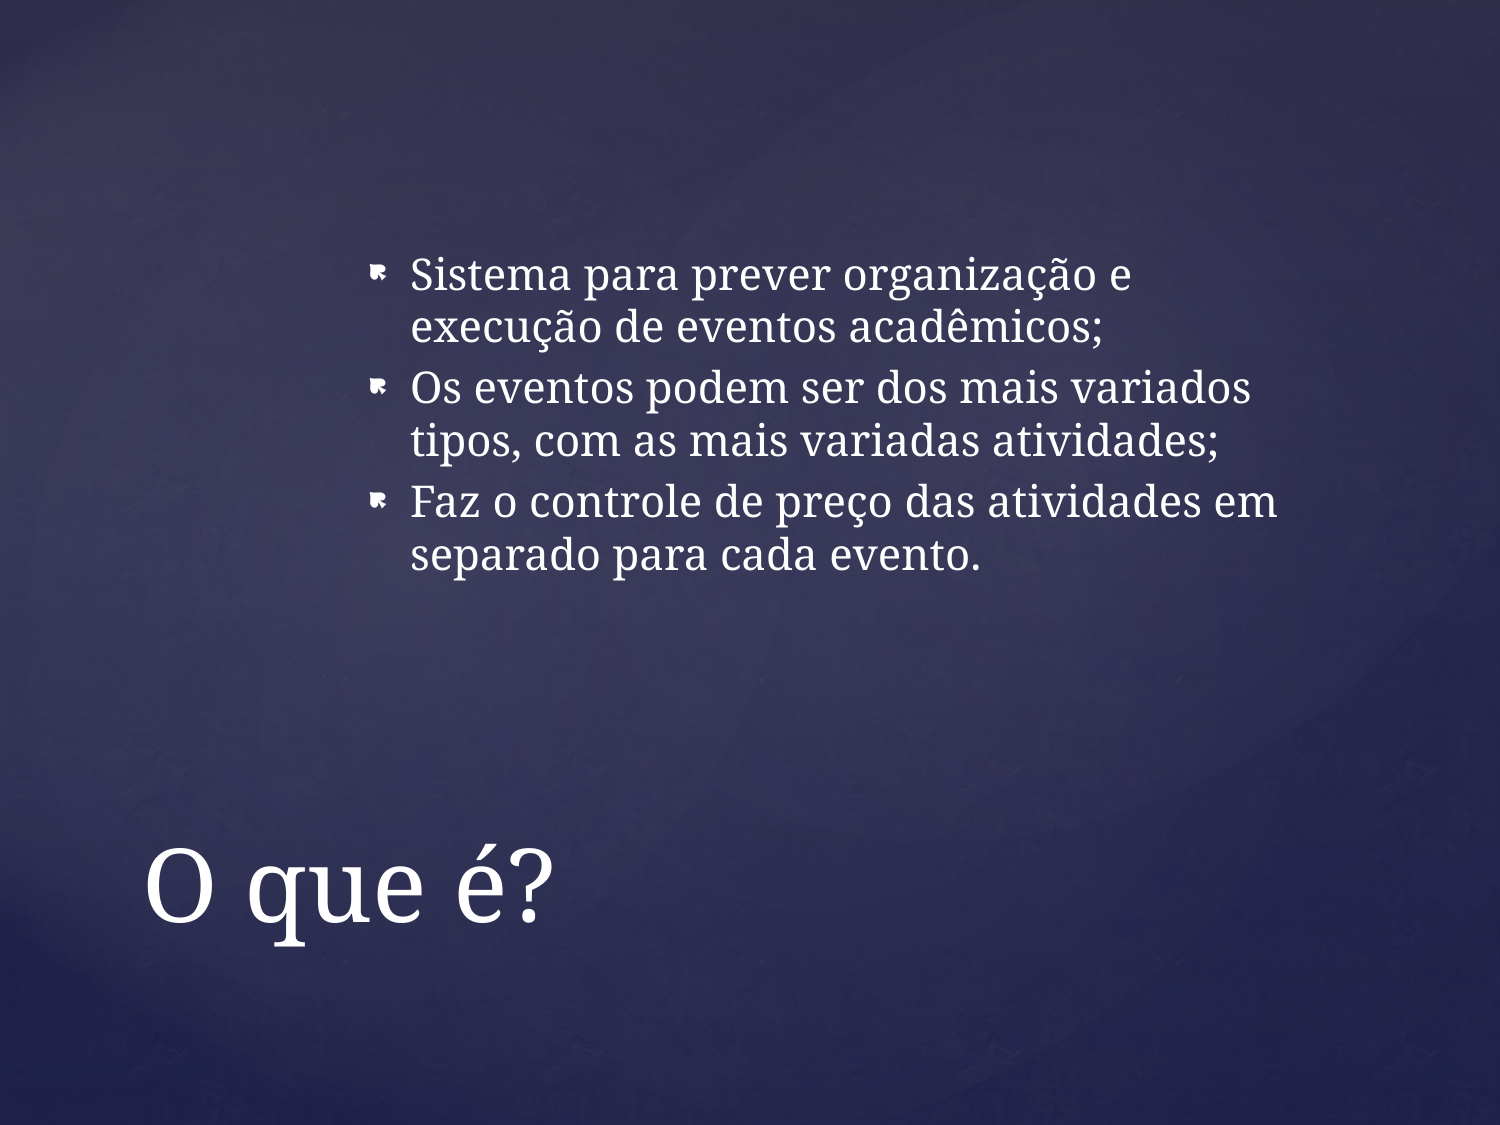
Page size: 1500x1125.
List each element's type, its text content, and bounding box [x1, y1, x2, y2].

list Sistema para prever organização e execução de eventos acadêmicos; Os eventos podem ser dos mais variados tipos, com as mais variadas atividades; Faz o controle de preço das atividades em separado para cada evento. [350, 112, 1350, 713]
title O que é? [127, 800, 1365, 950]
